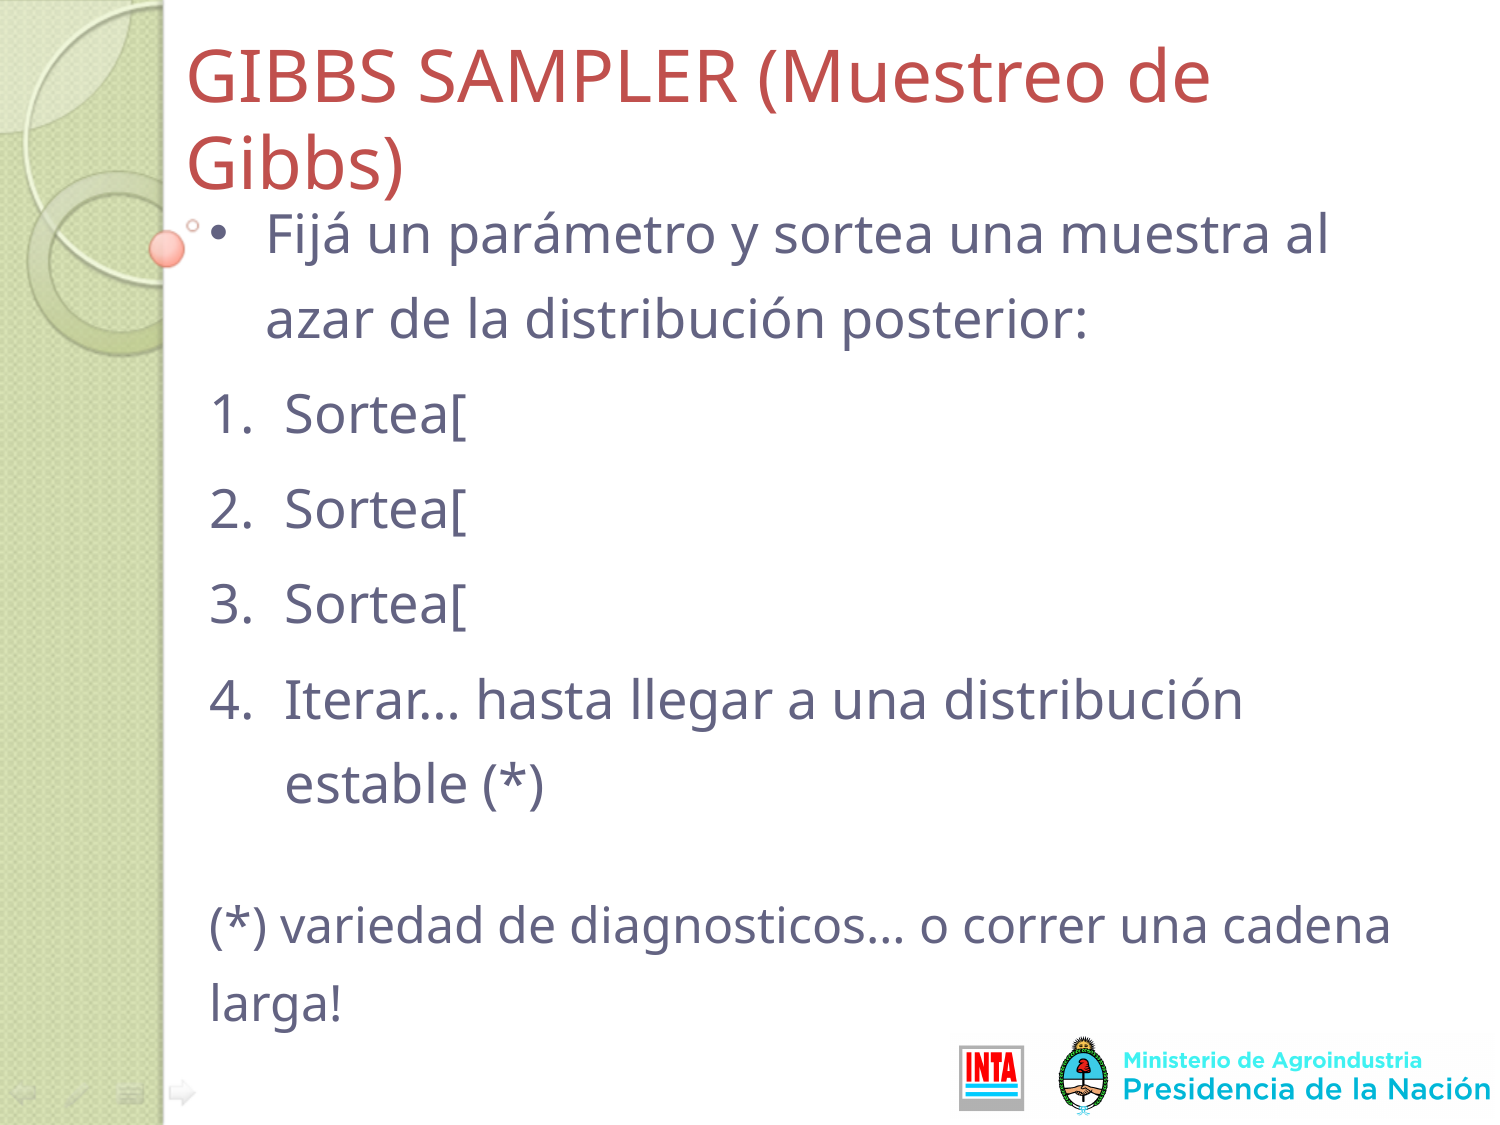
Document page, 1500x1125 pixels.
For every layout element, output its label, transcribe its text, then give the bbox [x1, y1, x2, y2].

text_box GIBBS SAMPLER (Muestreo de Gibbs) [171, 21, 1459, 212]
picture [0, 0, 1500, 1125]
